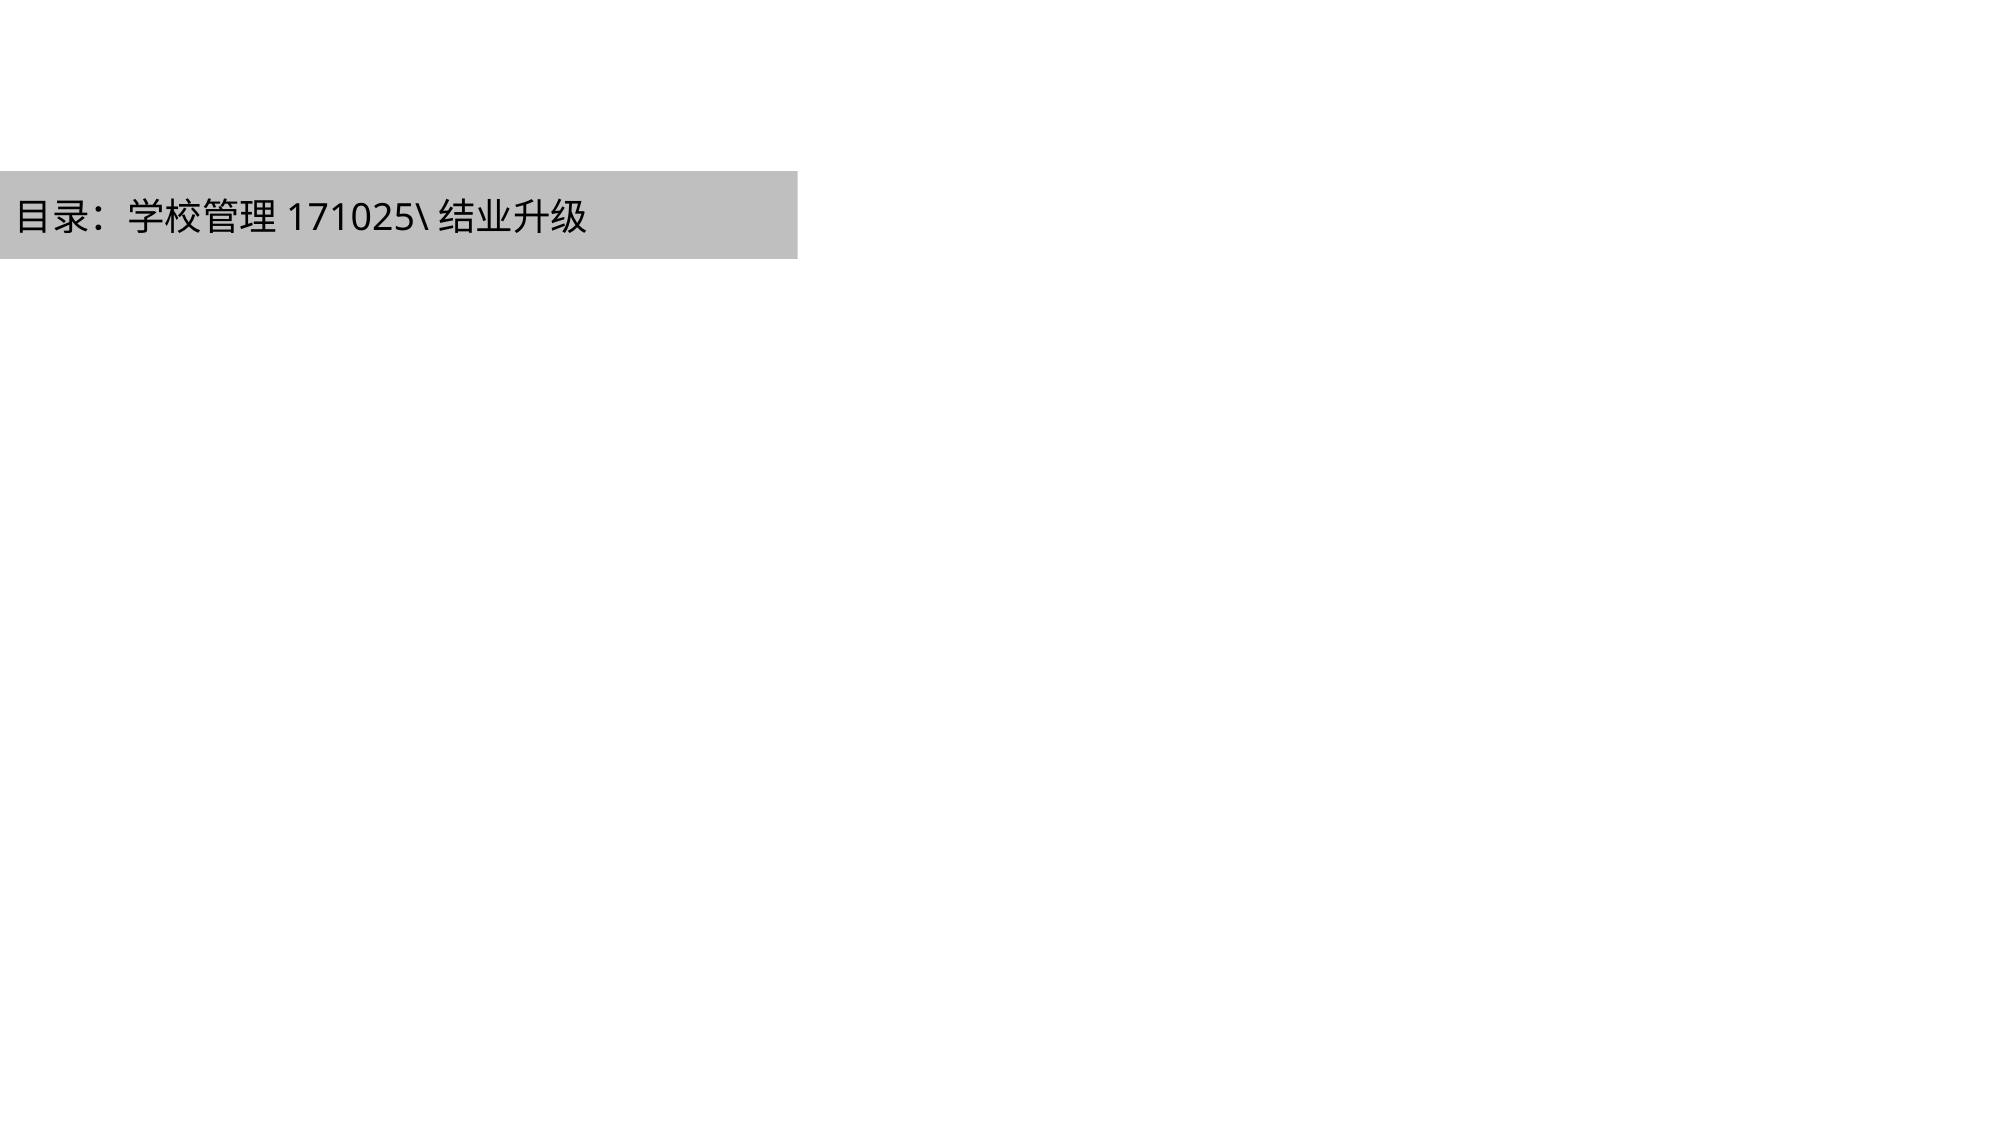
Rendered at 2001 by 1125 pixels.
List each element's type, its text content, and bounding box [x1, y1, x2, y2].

text_box 目录：学校管理171025\结业升级 [0, 170, 799, 260]
